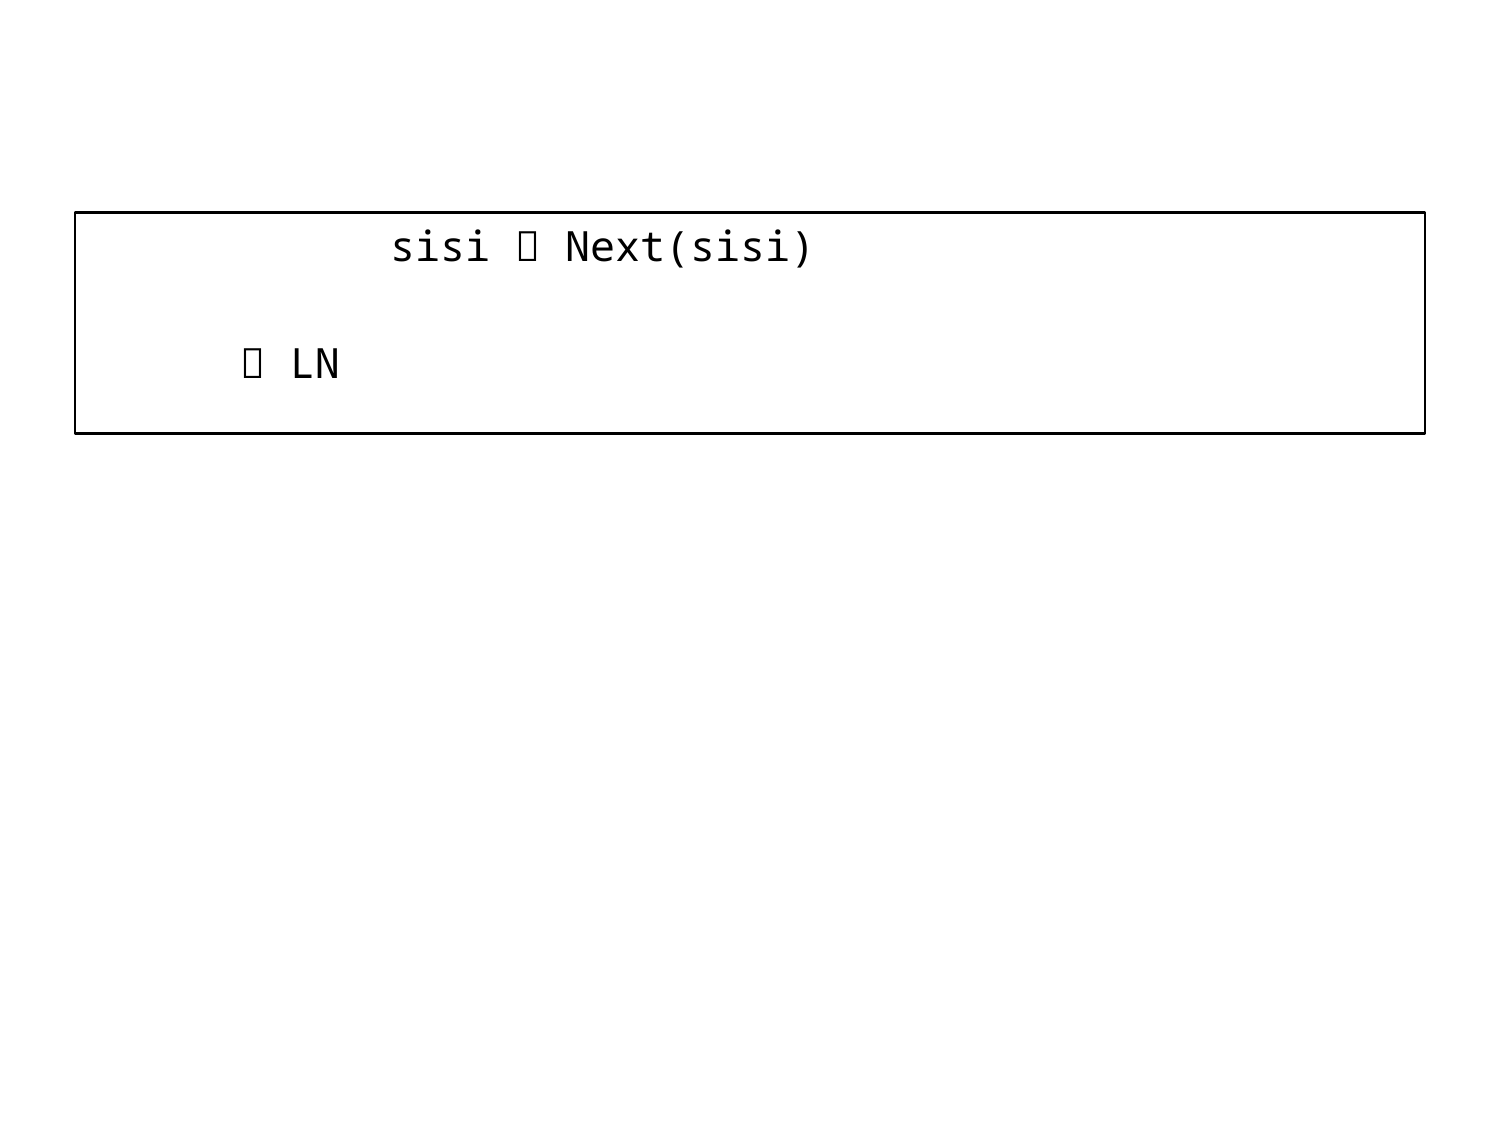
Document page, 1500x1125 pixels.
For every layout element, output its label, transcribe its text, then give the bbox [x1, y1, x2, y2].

list sisi  Next(sisi)  LN [75, 212, 1425, 434]
